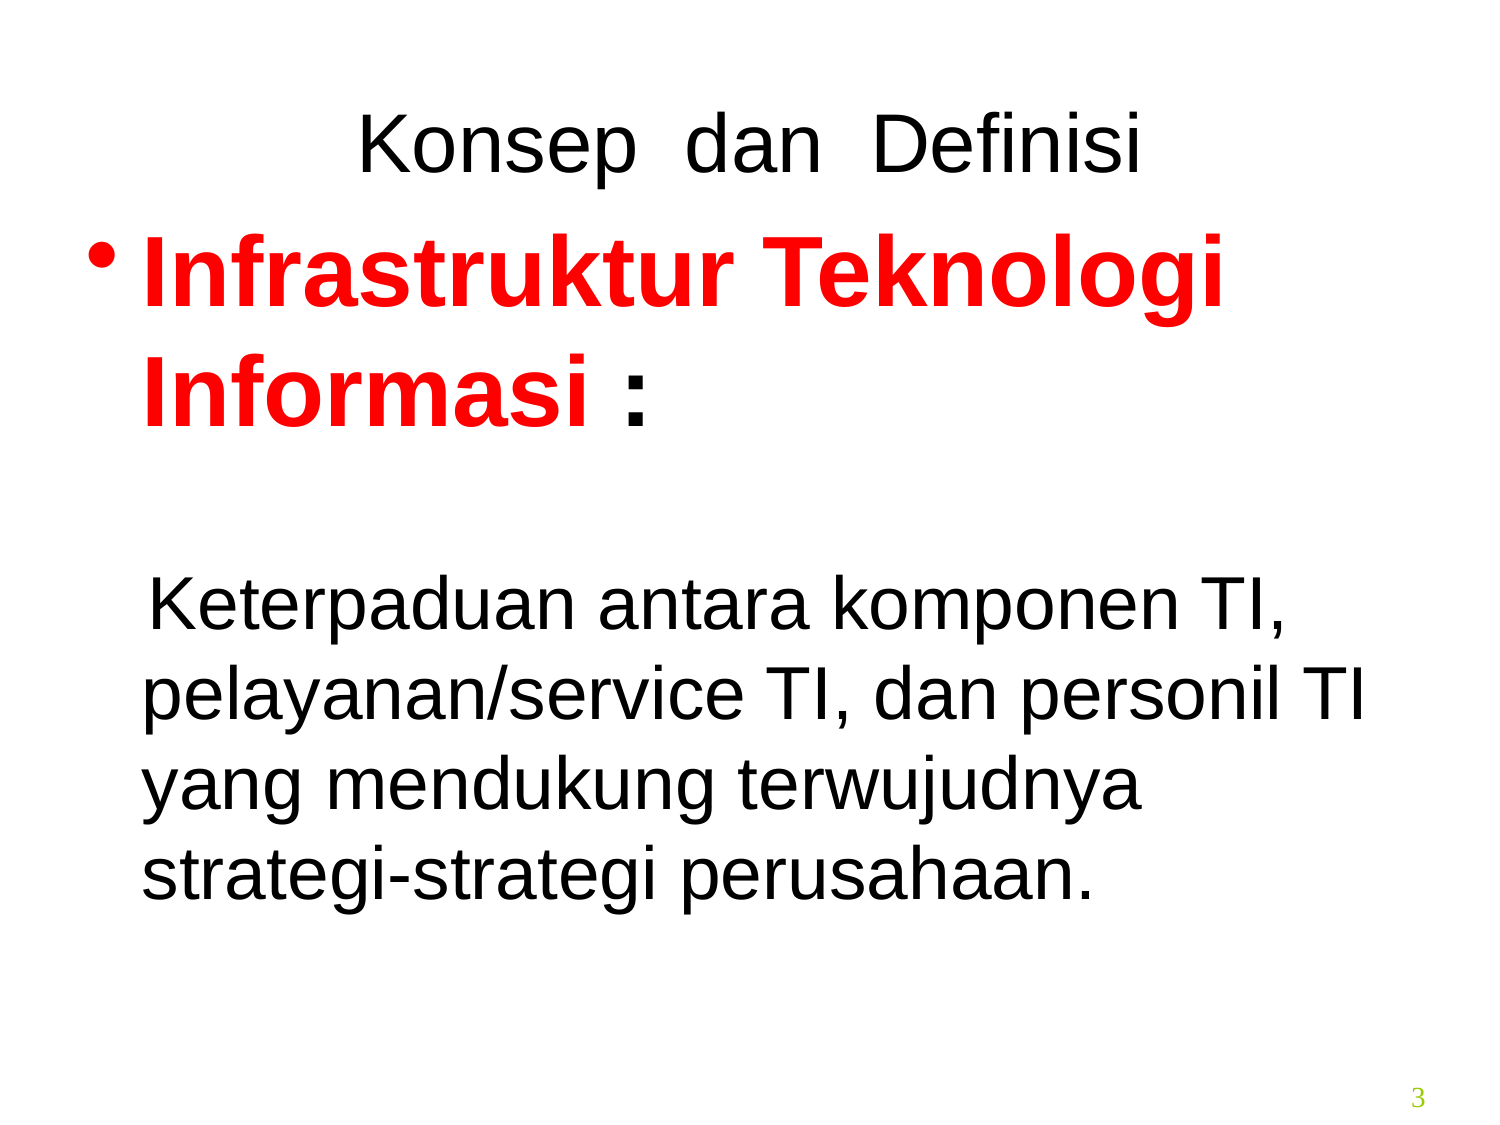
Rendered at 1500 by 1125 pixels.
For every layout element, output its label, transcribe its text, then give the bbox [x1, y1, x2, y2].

title Konsep dan Definisi [74, 44, 1426, 233]
list Infrastruktur Teknologi Informasi : Keterpaduan antara komponen TI, pelayanan/service TI, dan personil TI yang mendukung terwujudnya strategi-strategi perusahaan. [70, 198, 1421, 1032]
text_box 3 [1080, 1046, 1441, 1121]
